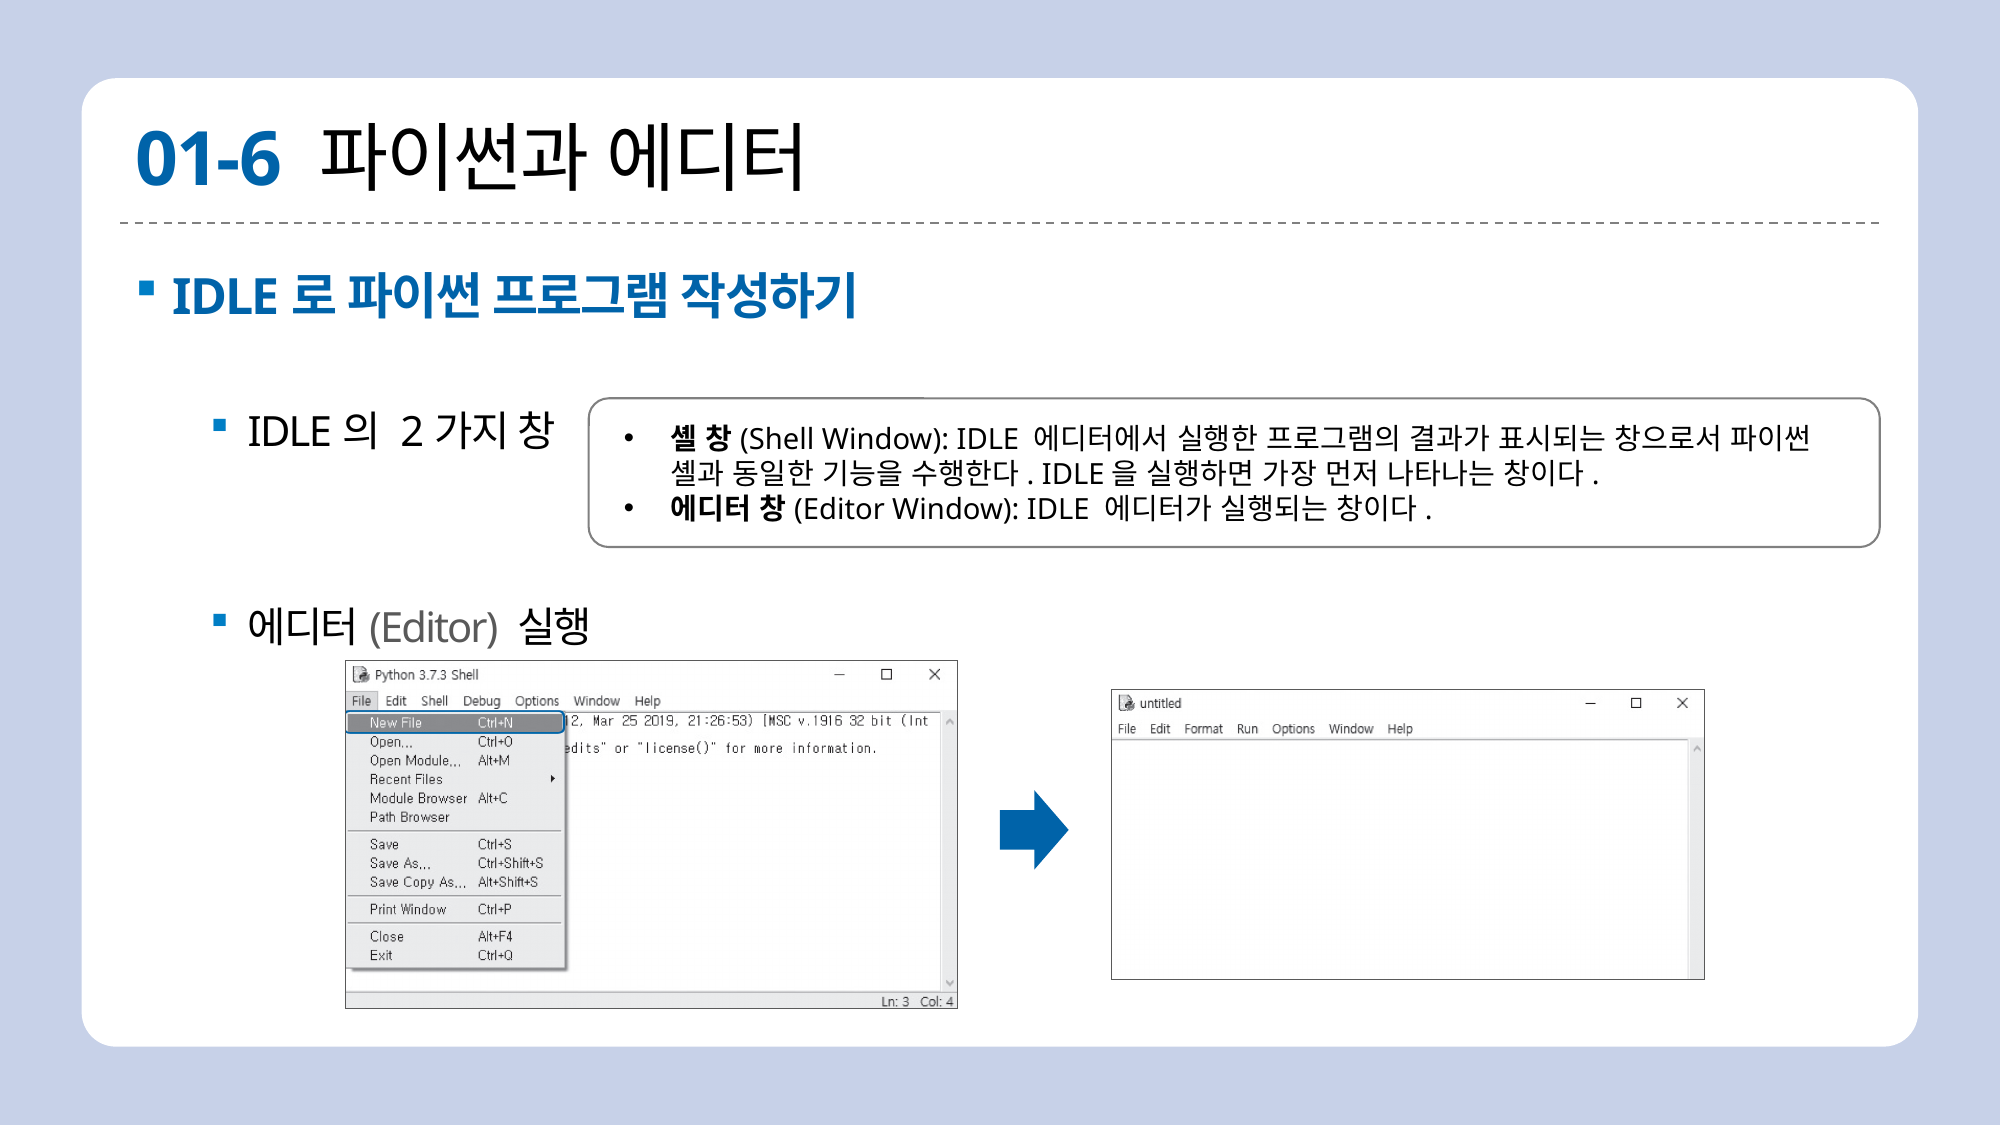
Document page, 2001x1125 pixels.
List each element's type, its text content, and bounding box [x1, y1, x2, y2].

picture [1111, 689, 1705, 980]
text_box 셸 창(Shell Window): IDLE 에디터에서 실행한 프로그램의 결과가 표시되는 창으로서 파이썬 셸과 동일한 기능을 수행한다. IDLE을 실행하면 가장 먼저 나타나는 창이다. 에디터 창(Editor Window): IDLE 에디터가 실행되는 창이다. [587, 397, 1881, 549]
picture [344, 660, 958, 1009]
text_box [998, 787, 1071, 873]
list IDLE로 파이썬 프로그램 작성하기 IDLE의 2가지 창 에디터(Editor) 실행 [120, 257, 1880, 1009]
title 01-6 파이썬과 에디터 [120, 109, 1880, 209]
